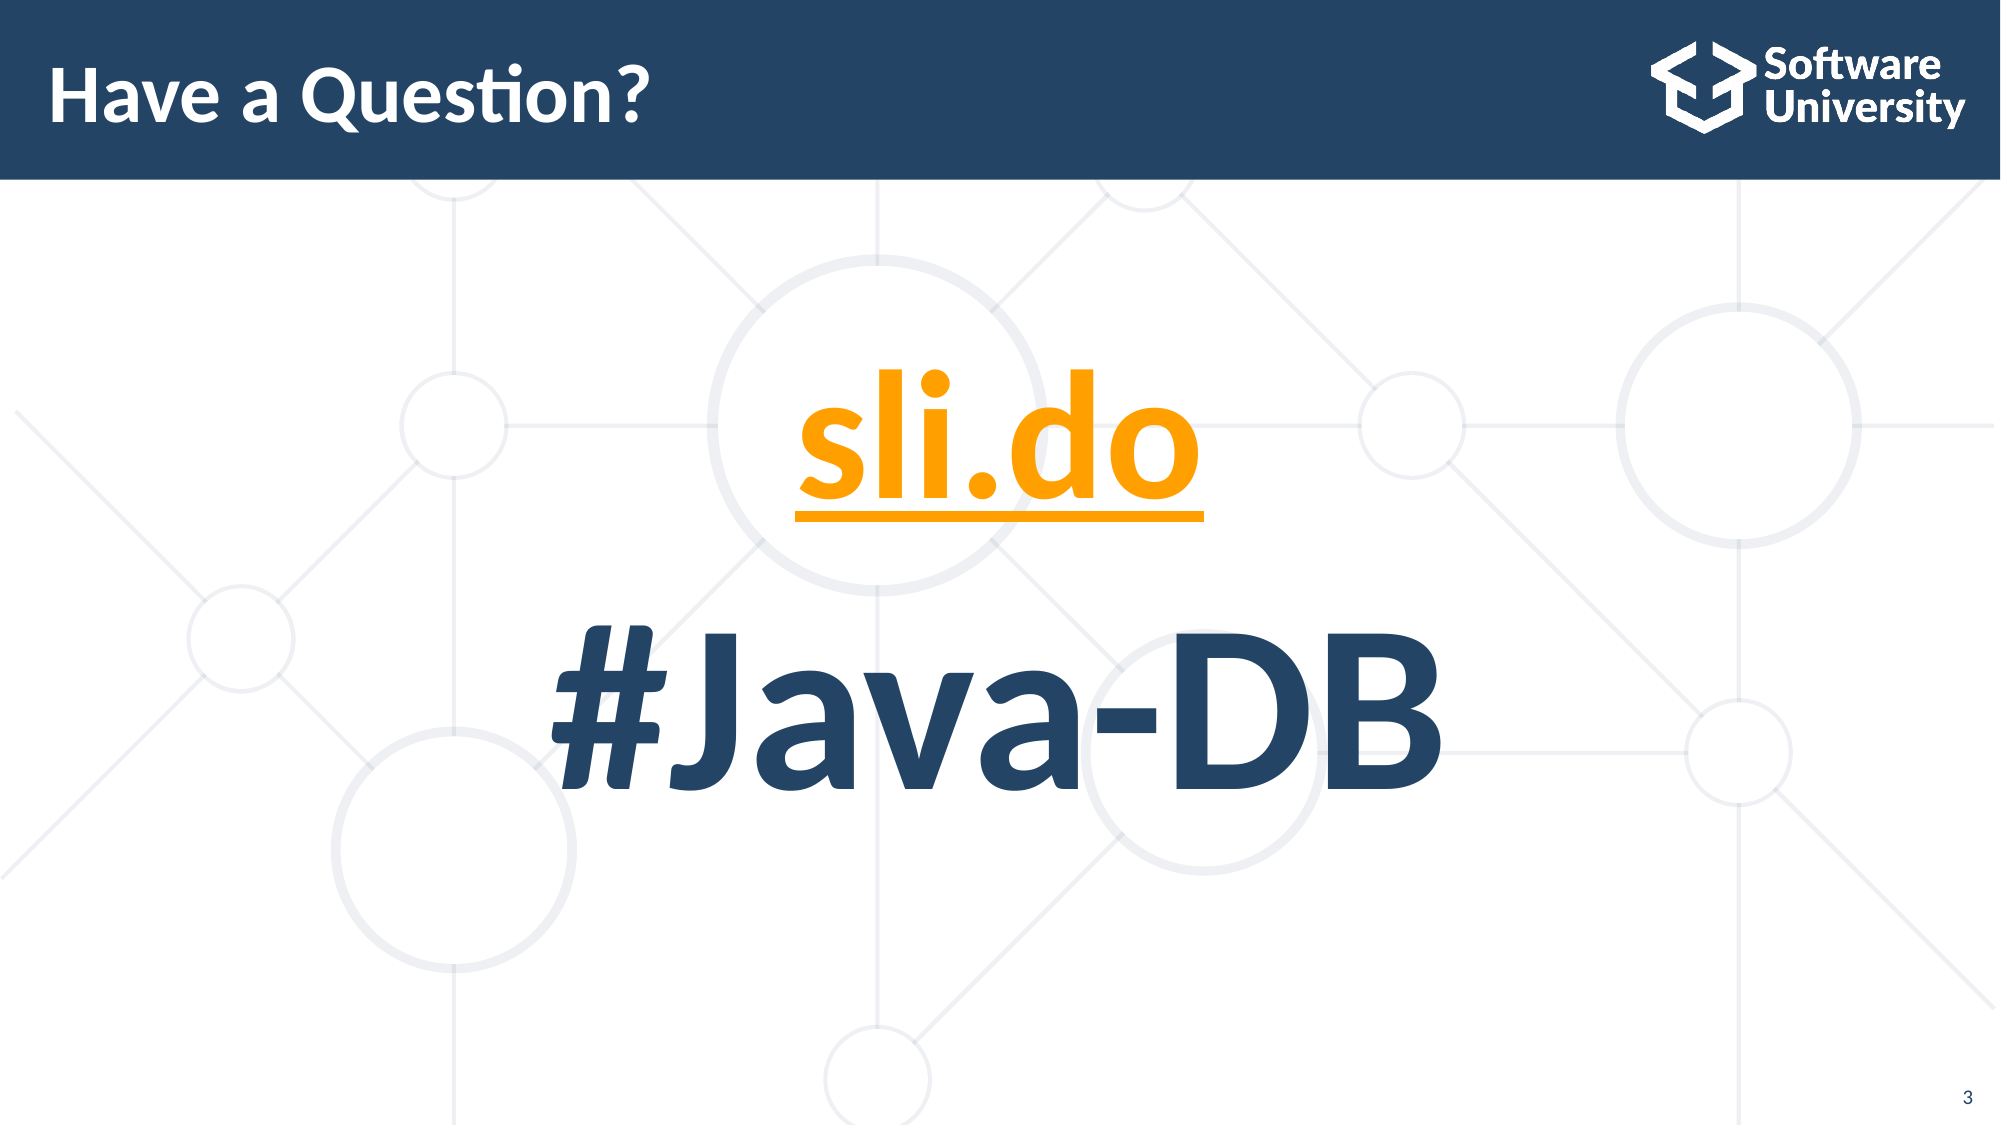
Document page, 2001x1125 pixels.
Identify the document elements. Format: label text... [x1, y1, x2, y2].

title Have a Question? [31, 16, 1625, 162]
picture [1651, 41, 1966, 134]
list sli.do #Java-DB [31, 188, 1968, 1071]
slide_number 3 [1927, 1067, 1989, 1117]
